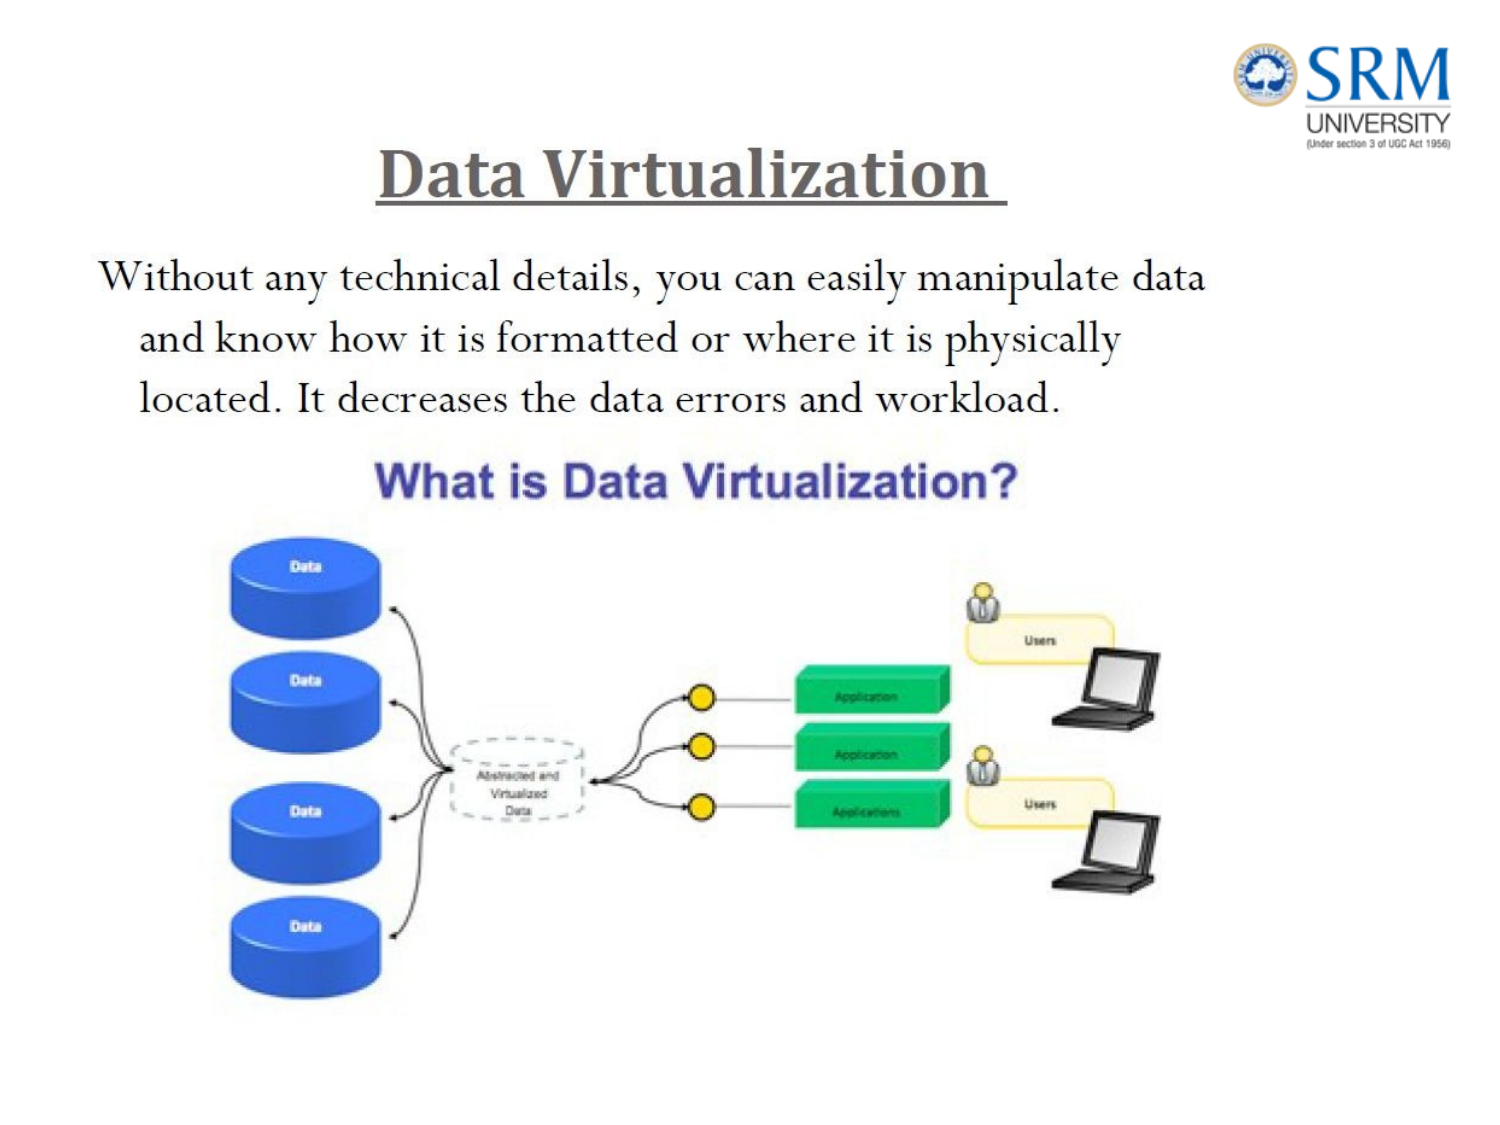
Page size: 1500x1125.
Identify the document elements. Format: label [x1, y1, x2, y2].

picture [62, 37, 1460, 1025]
